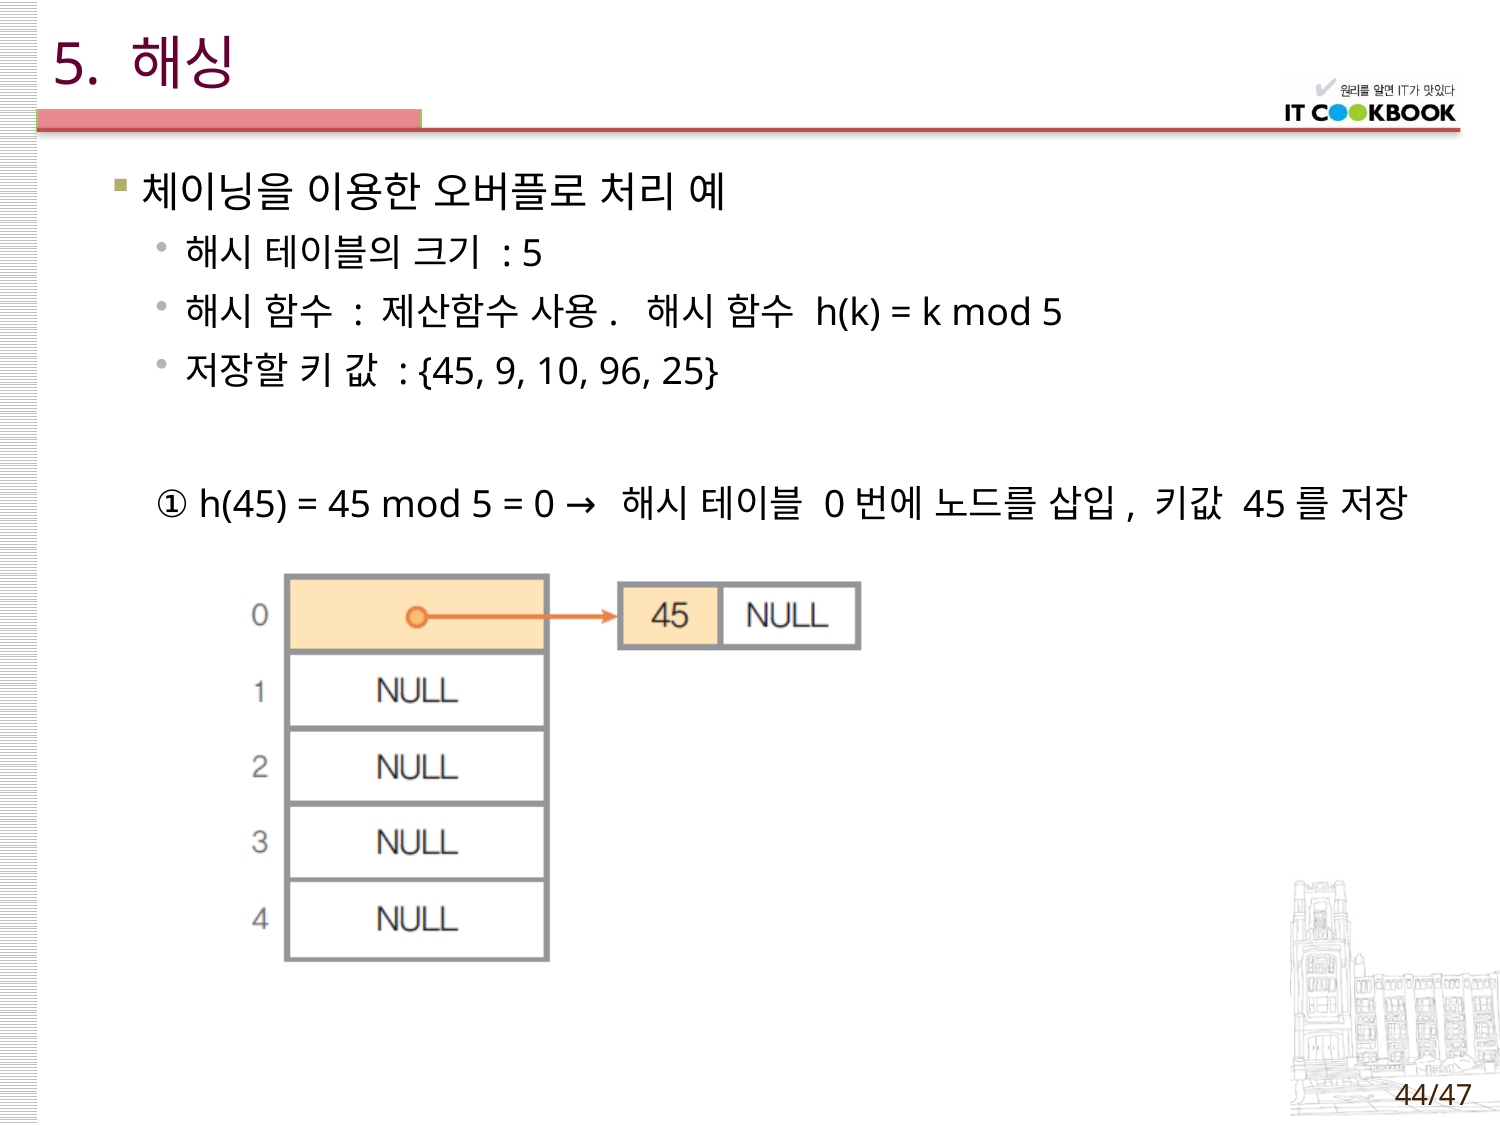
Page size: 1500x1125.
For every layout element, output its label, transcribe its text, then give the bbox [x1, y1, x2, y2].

list 체이닝을 이용한 오버플로 처리 예 해시 테이블의 크기 : 5 해시 함수 : 제산함수 사용. 해시 함수 h(k) = k mod 5 저장할 키 값 : {45, 9, 10, 96, 25} ① h(45) = 45 mod 5 = 0 → 해시 테이블 0번에 노드를 삽입, 키값 45를 저장 [37, 152, 1463, 1091]
picture [1414, 1091, 1422, 1098]
picture [1290, 874, 1500, 1125]
picture [1397, 1091, 1405, 1098]
title 5. 해싱 [37, 13, 1278, 109]
picture [1441, 1091, 1449, 1098]
picture [1281, 75, 1459, 123]
picture [241, 566, 885, 971]
